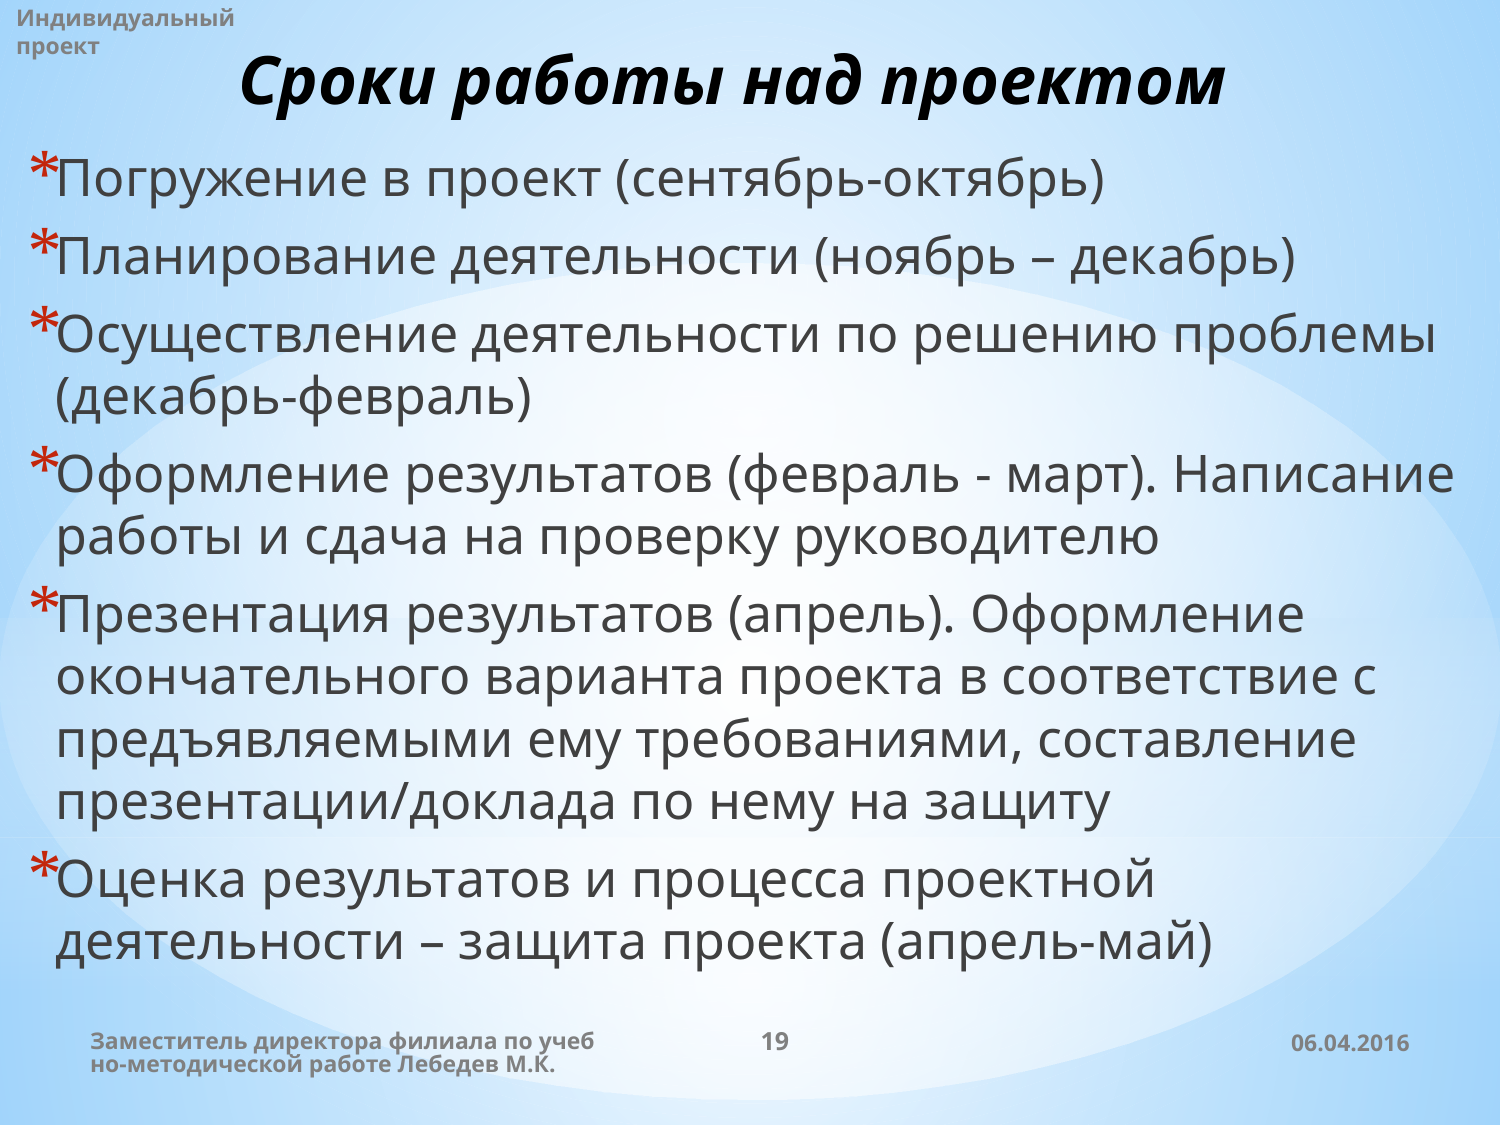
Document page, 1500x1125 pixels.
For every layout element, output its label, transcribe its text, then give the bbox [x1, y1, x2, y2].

slide_number 19 [624, 1012, 925, 1073]
footer Заместитель директора филиала по учебно-методической работе Лебедев М.К. [75, 1012, 624, 1073]
text_box Индивидуальный проект [0, 1, 312, 62]
list Погружение в проект (сентябрь-октябрь) Планирование деятельности (ноябрь – декабрь) Осуществление деятельности по решению проблемы (декабрь-февраль) Оформление результатов (февраль - март). Написание работы и сдача на проверку руководителю Презентация результатов (апрель). Оформление окончательного варианта проекта в соответствие с предъявляемыми ему требованиями, составление презентации/доклада по нему на защиту Оценка результатов и процесса проектной деятельности – защита проекта (апрель-май) [6, 137, 1483, 1000]
title Сроки работы над проектом [64, 30, 1400, 137]
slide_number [1012, 1012, 1425, 1073]
